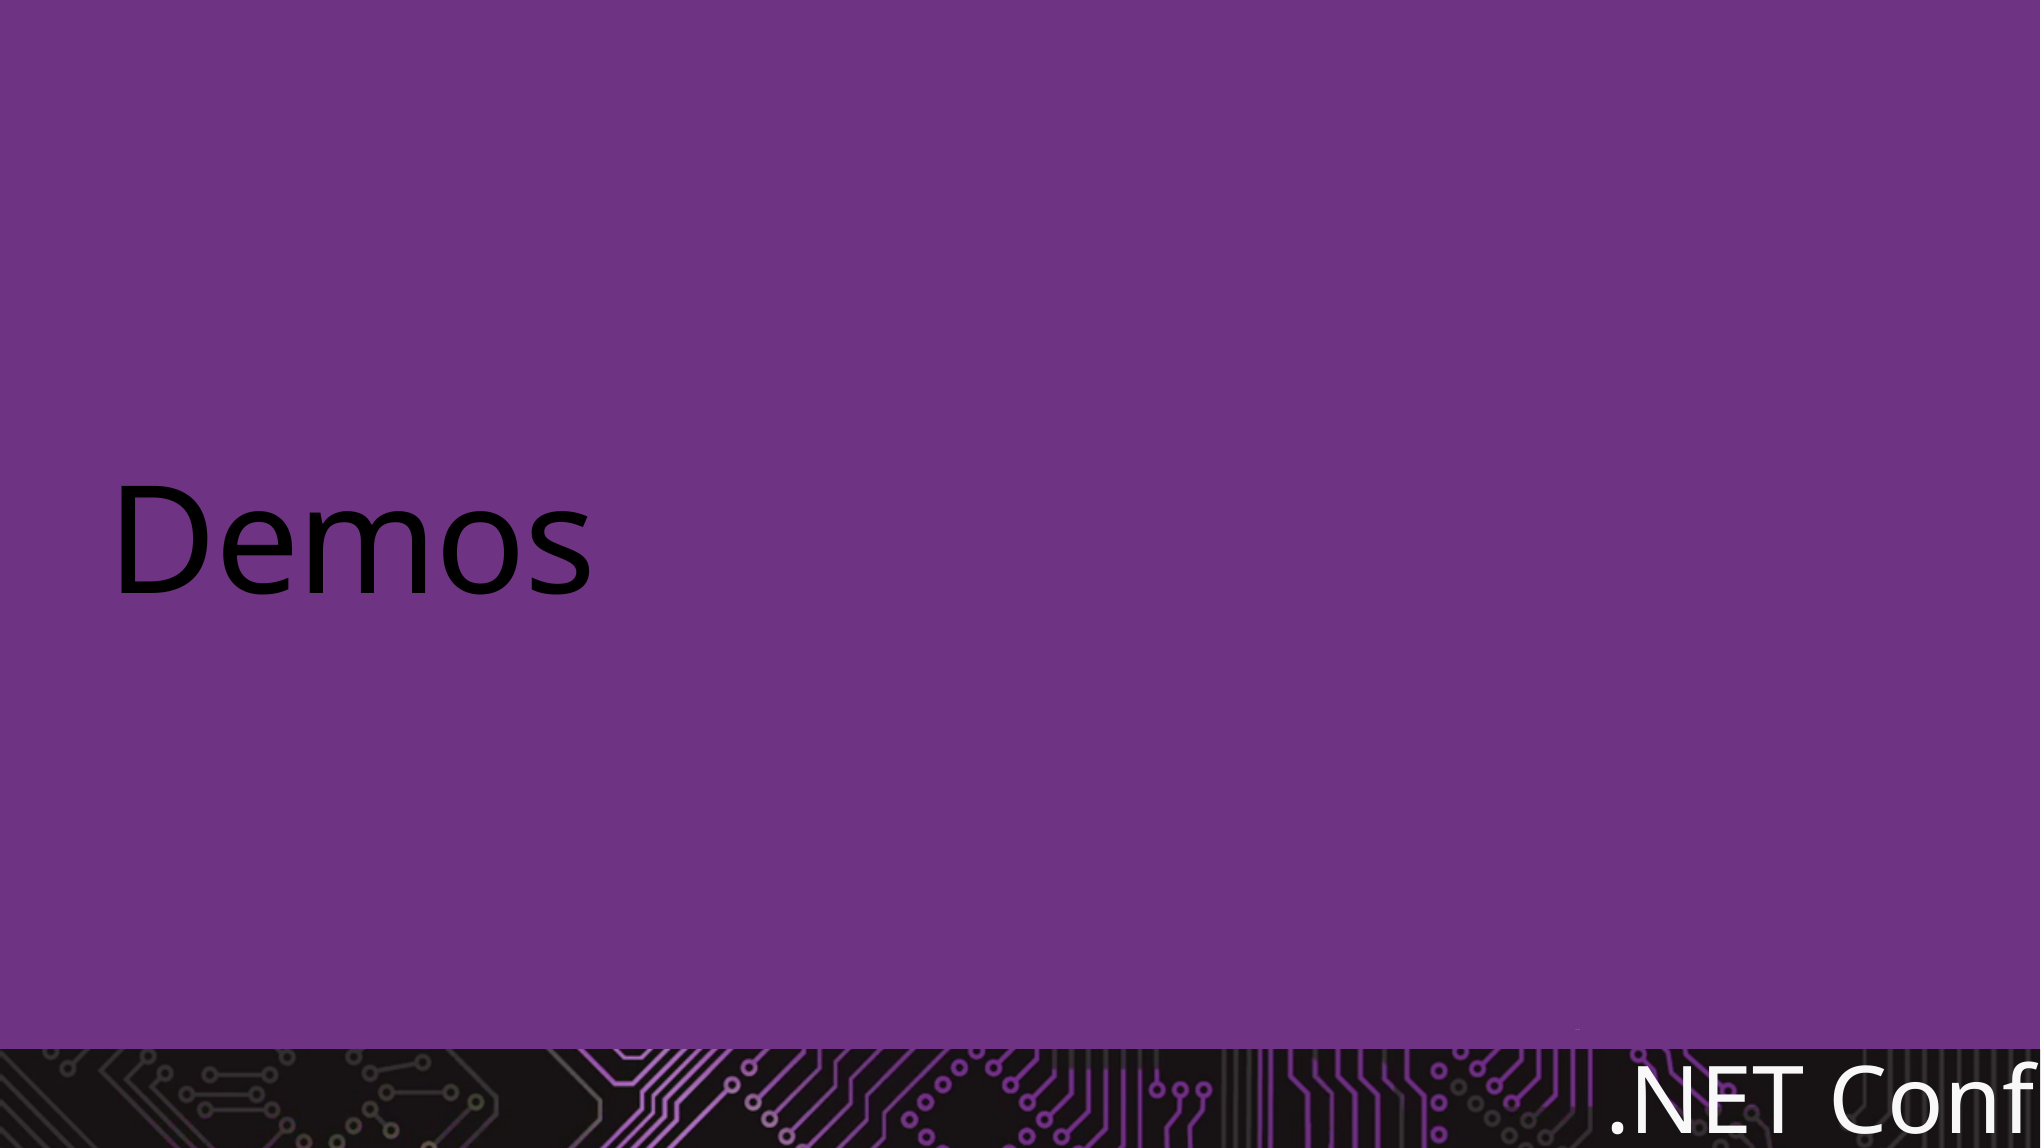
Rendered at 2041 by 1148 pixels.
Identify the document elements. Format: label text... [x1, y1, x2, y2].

picture [0, 1049, 2041, 1148]
title Demos [84, 448, 2034, 643]
